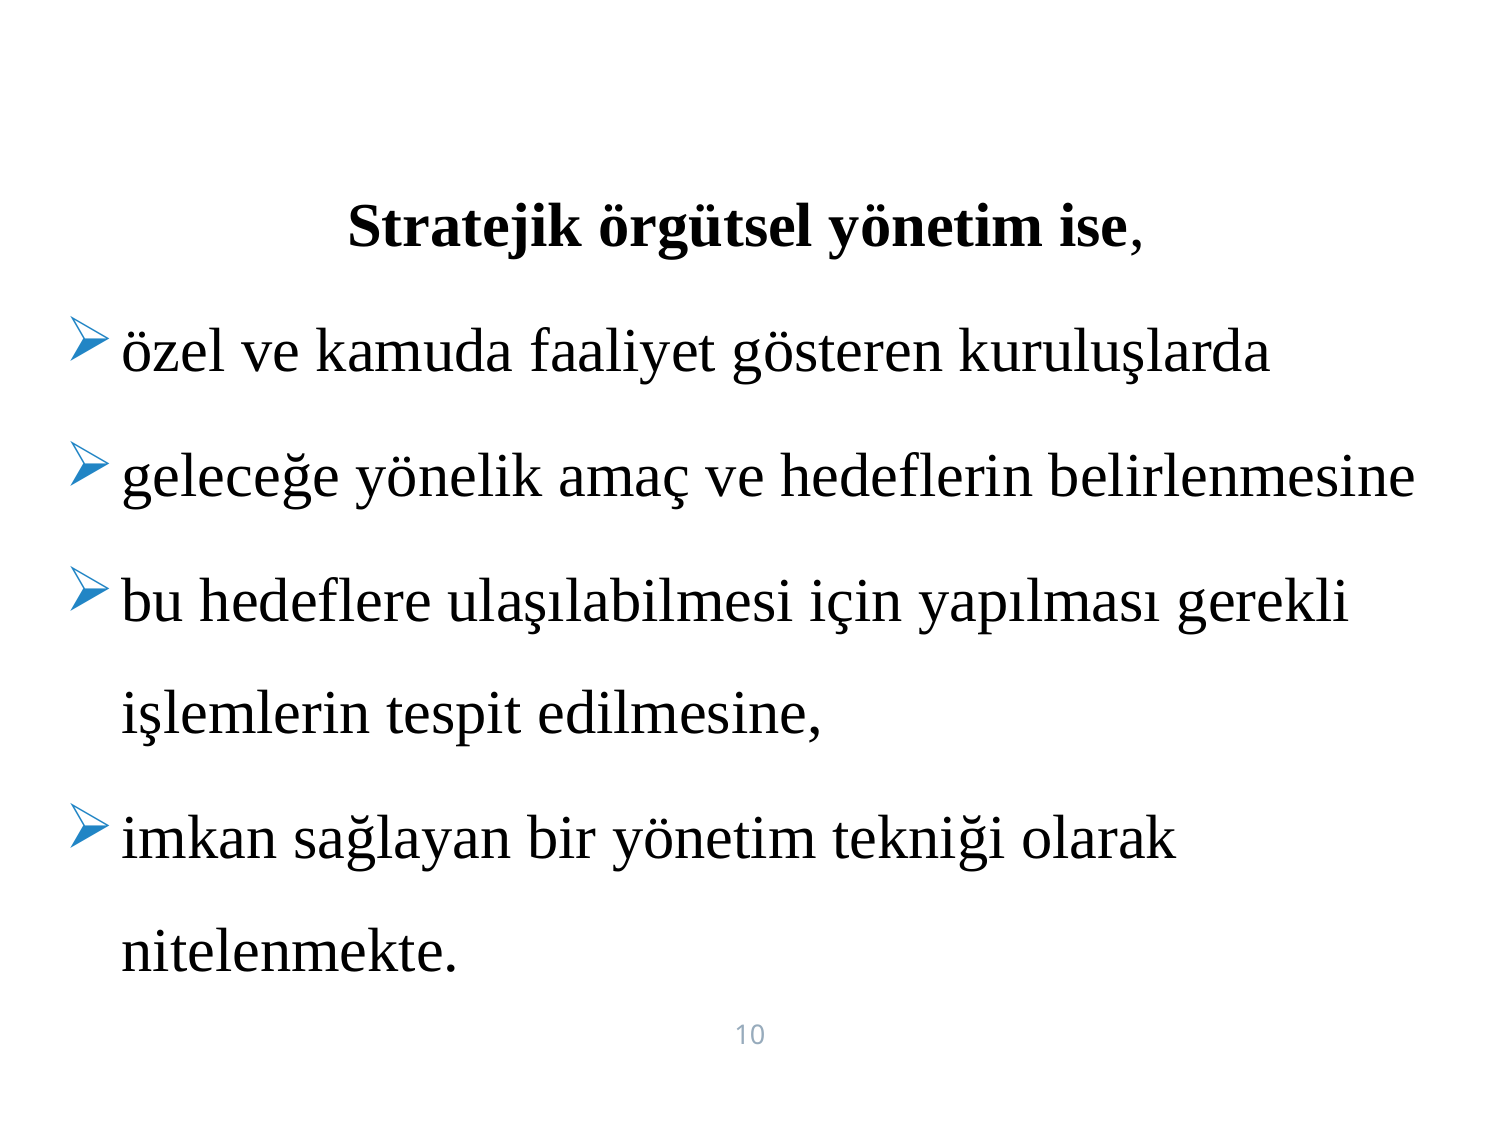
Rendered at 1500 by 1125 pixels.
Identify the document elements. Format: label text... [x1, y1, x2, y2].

slide_number 10 [705, 983, 795, 1070]
list Stratejik örgütsel yönetim ise, özel ve kamuda faaliyet gösteren kuruluşlarda geleceğe yönelik amaç ve hedeflerin belirlenmesine bu hedeflere ulaşılabilmesi için yapılması gerekli işlemlerin tespit edilmesine, imkan sağlayan bir yönetim tekniği olarak nitelenmekte. [31, 40, 1458, 1091]
